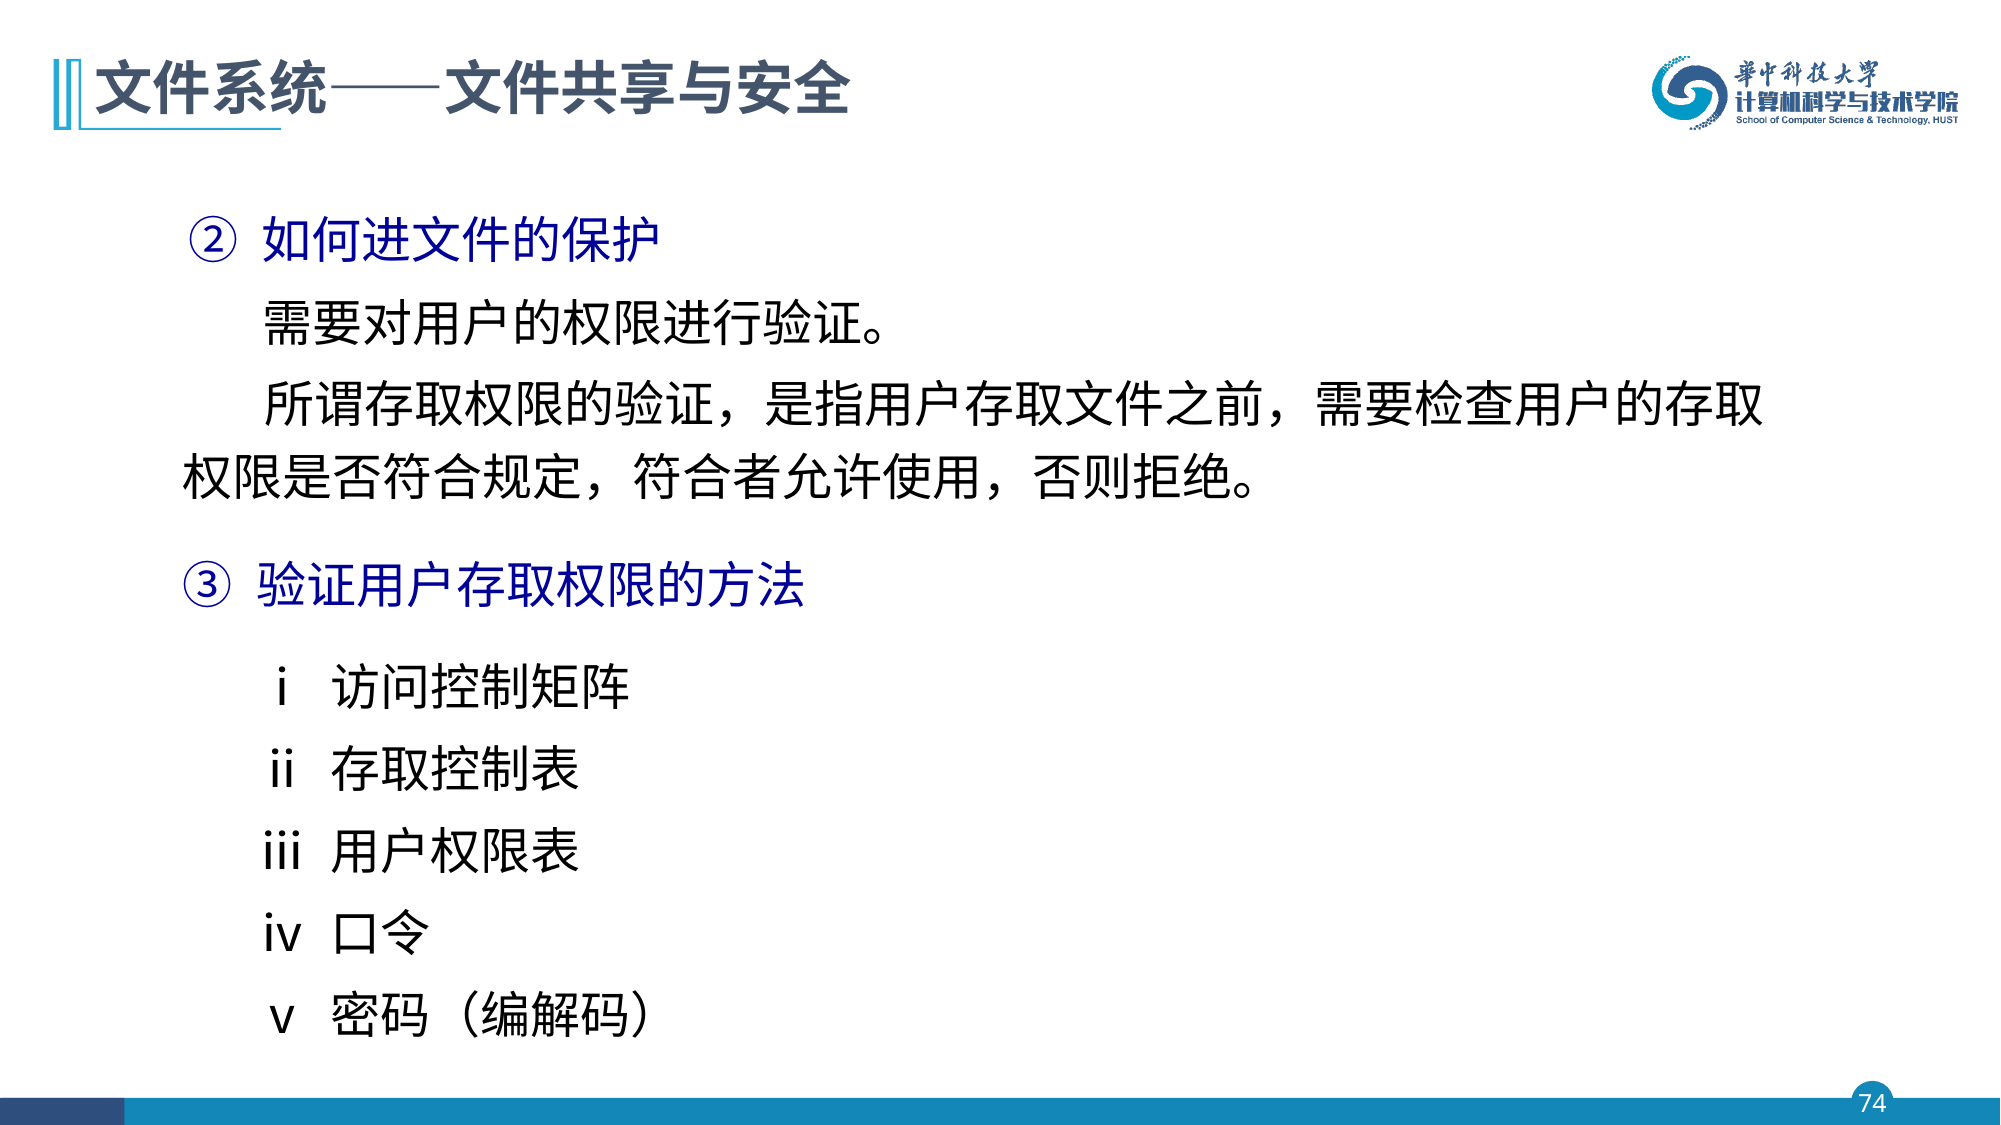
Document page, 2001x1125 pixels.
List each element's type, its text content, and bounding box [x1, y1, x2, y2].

text_box ③ 验证用户存取权限的方法 [73, 534, 1463, 622]
text_box ⅰ 访问控制矩阵 ⅱ 存取控制表 ⅲ 用户权限表 ⅳ 口令 ⅴ 密码（编解码） [148, 636, 1002, 1051]
picture [1653, 56, 1678, 79]
title 文件系统——文件共享与安全 [80, 51, 1653, 137]
picture [1653, 56, 1958, 130]
text_box ② 如何进文件的保护 需要对用户的权限进行验证。 所谓存取权限的验证，是指用户存取文件之前，需要检查用户的存取权限是否符合规定，符合者允许使用，否则拒绝。 [80, 189, 1826, 513]
